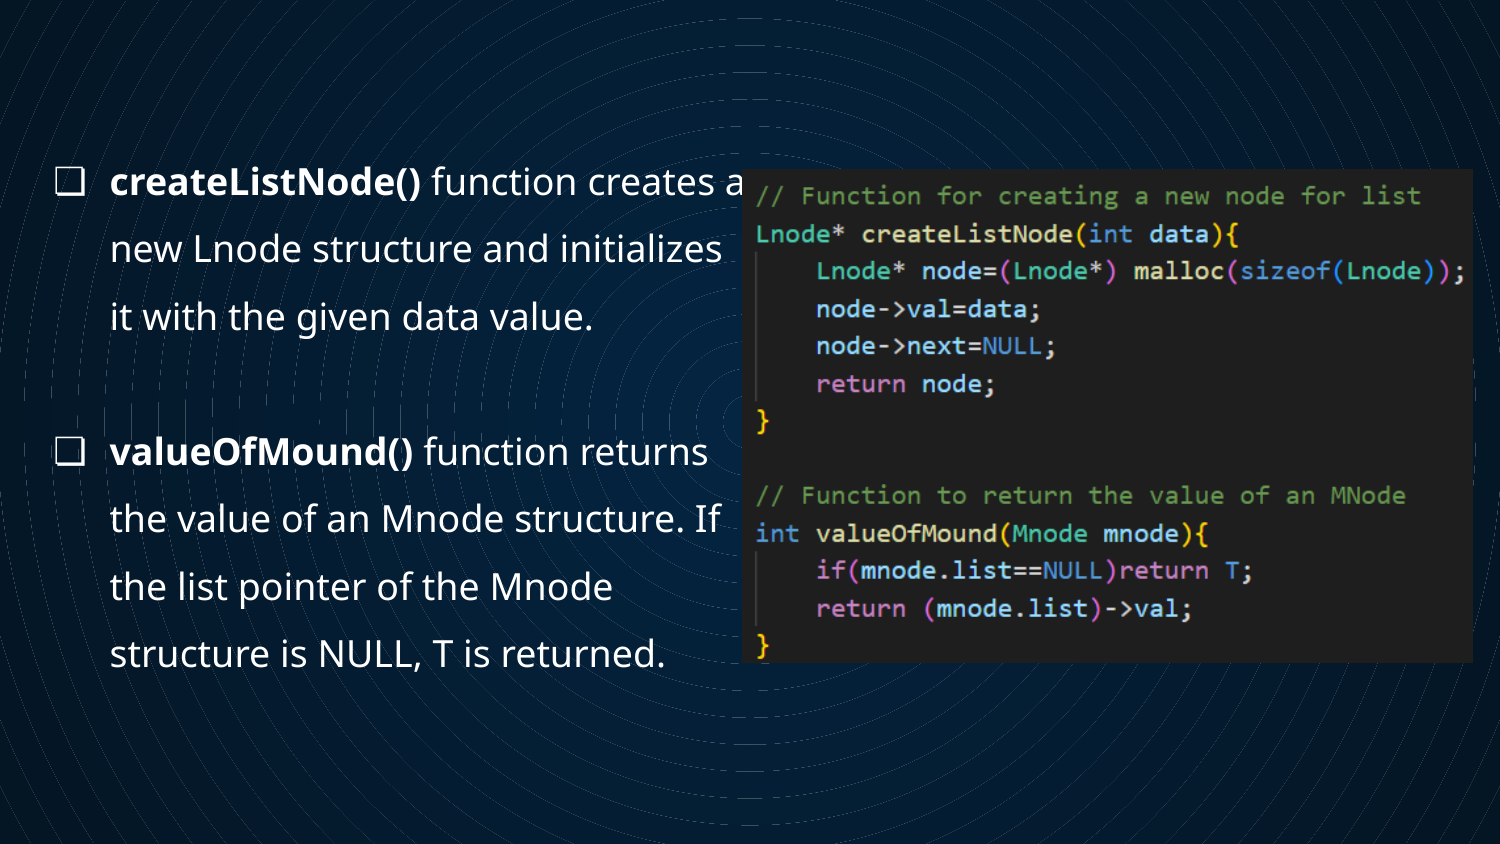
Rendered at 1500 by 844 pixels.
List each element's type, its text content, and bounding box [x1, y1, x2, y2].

text_box createListNode() function creates a new Lnode structure and initializes it with the given data value. valueOfMound() function returns the value of an Mnode structure. If the list pointer of the Mnode structure is NULL, T is returned. [19, 120, 763, 758]
picture [741, 169, 1473, 663]
